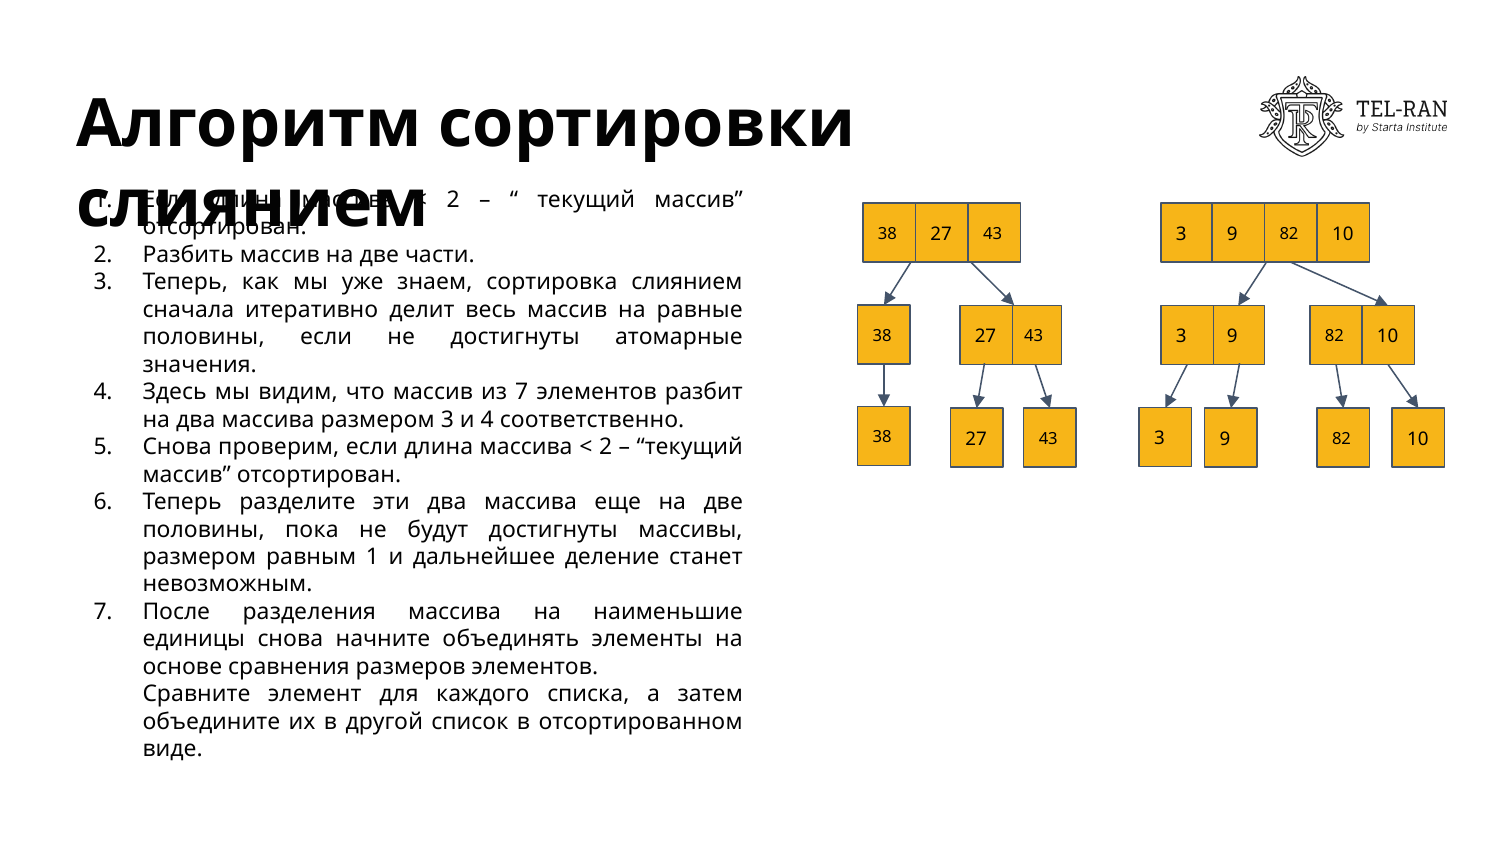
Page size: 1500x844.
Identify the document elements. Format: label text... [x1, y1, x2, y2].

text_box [970, 262, 1015, 306]
text_box 43 [1013, 305, 1062, 365]
text_box 27 [915, 203, 968, 263]
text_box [1238, 262, 1267, 306]
text_box 10 [1361, 305, 1415, 365]
text_box Если длина массива < 2 – “ текущий массив” отсортирован. Разбить массив на две части. Теперь, как мы уже знаем, сортировка слиянием сначала итеративно делит весь массив на равные половины, если не достигнуты атомарные значения. Здесь мы видим, что массив из 7 элементов разбит на два массива размером 3 и 4 соответственно. Снова проверим, если длина массива < 2 – “текущий массив” отсортирован. Теперь разделите эти два массива еще на две половины, пока не будут достигнуты массивы, размером равным 1 и дальнейшее деление станет невозможным. После разделения массива на наименьшие единицы снова начните объединять элементы на основе сравнения размеров элементов. Сравните элемент для каждого списка, а затем объедините их в другой список в отсортированном виде. [52, 169, 759, 804]
text_box 27 [959, 305, 1013, 365]
text_box 9 [1214, 305, 1265, 365]
picture [1259, 76, 1447, 157]
text_box 3 [1139, 407, 1192, 467]
text_box 82 [1309, 314, 1361, 365]
text_box 27 [950, 408, 1003, 468]
text_box 38 [857, 406, 911, 466]
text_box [1230, 362, 1240, 409]
text_box 43 [968, 203, 1021, 263]
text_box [1335, 364, 1344, 409]
text_box 38 [857, 305, 911, 365]
text_box 3 [1160, 305, 1214, 365]
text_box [1035, 364, 1051, 409]
text_box 38 [862, 203, 915, 263]
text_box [1165, 364, 1188, 408]
text_box 43 [1023, 408, 1077, 468]
text_box Алгоритм сортировки слиянием [76, 79, 1220, 170]
text_box 82 [1317, 408, 1370, 468]
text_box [1290, 261, 1389, 306]
text_box 10 [1392, 408, 1445, 468]
text_box 9 [1204, 408, 1258, 468]
text_box 82 [1264, 203, 1317, 263]
text_box 9 [1211, 203, 1264, 263]
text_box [976, 362, 985, 409]
text_box 3 [1160, 203, 1211, 263]
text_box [1387, 364, 1419, 409]
text_box 10 [1317, 203, 1370, 260]
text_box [883, 262, 911, 306]
